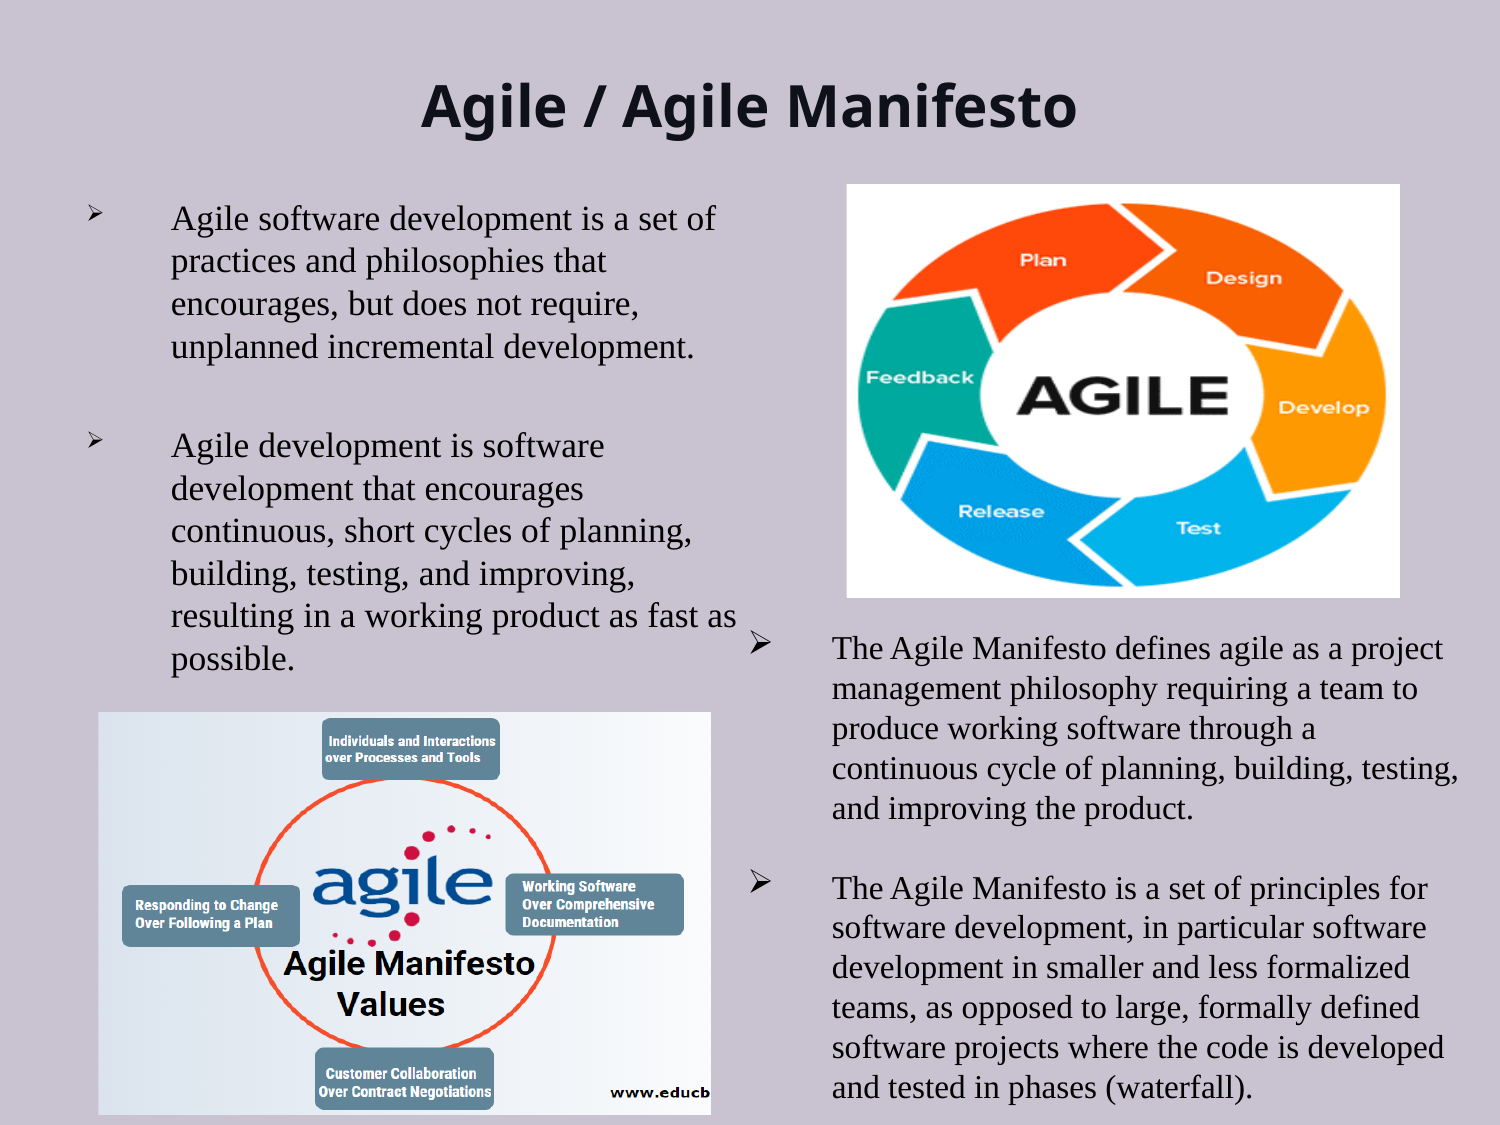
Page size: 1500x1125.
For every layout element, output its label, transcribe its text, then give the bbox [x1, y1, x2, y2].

list Agile software development is a set of practices and philosophies that encourages, but does not require, unplanned incremental development. Agile development is software development that encourages continuous, short cycles of planning, building, testing, and improving, resulting in a working product as fast as possible. [71, 187, 772, 1025]
title Agile / Agile Manifesto [75, 45, 1425, 163]
picture [98, 712, 712, 1116]
picture [846, 184, 1401, 598]
text_box The Agile Manifesto defines agile as a project management philosophy requiring a team to produce working software through a continuous cycle of planning, building, testing, and improving the product. The Agile Manifesto is a set of principles for software development, in particular software development in smaller and less formalized teams, as opposed to large, formally defined software projects where the code is developed and tested in phases (waterfall). [732, 618, 1483, 1113]
